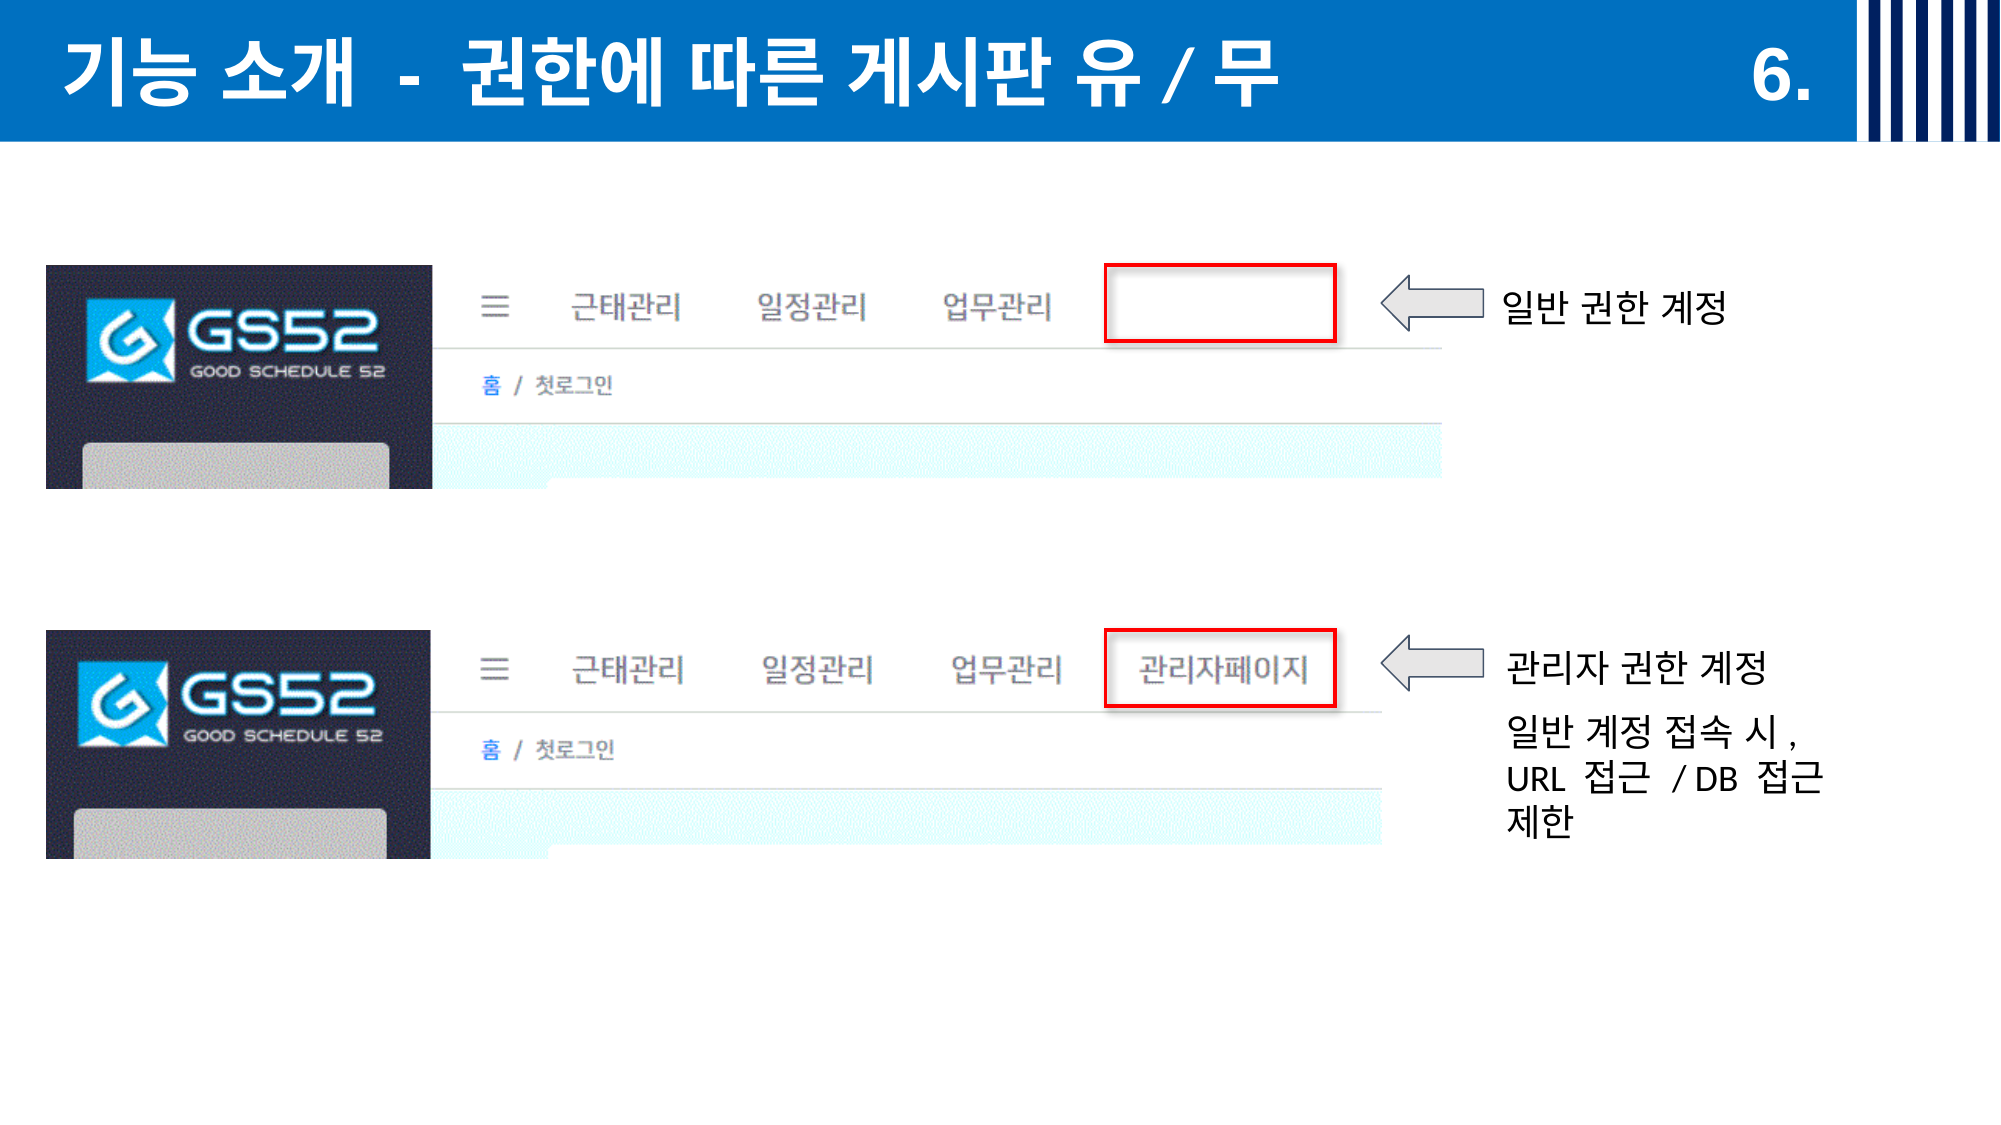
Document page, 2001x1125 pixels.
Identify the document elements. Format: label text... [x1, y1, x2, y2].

text_box \ [1977, 0, 1987, 142]
text_box [1868, 0, 1881, 142]
text_box 관리자 권한 계정 [1491, 630, 1855, 693]
text_box [0, 0, 1856, 142]
text_box [1442, 289, 1484, 318]
text_box [1964, 0, 1977, 142]
text_box \ [1856, 0, 1868, 142]
text_box 기능 소개 - 권한에 따른 게시판 유/무 [46, 17, 1467, 123]
text_box \ [1903, 0, 1916, 142]
text_box 6. [1722, 17, 1843, 123]
text_box [1916, 0, 1928, 142]
picture [46, 265, 1442, 489]
text_box [1987, 0, 2000, 142]
text_box [1890, 0, 1903, 142]
text_box 일반 계정 접속 시, URL 접근 / DB 접근 제한 [1491, 693, 1871, 859]
text_box [1941, 0, 1954, 142]
text_box \ [1928, 0, 1941, 142]
text_box [1382, 635, 1484, 691]
text_box 일반 권한 계정 [1486, 270, 1850, 346]
text_box \ [1954, 0, 1964, 142]
picture [46, 630, 1382, 859]
text_box \ [1881, 0, 1890, 142]
